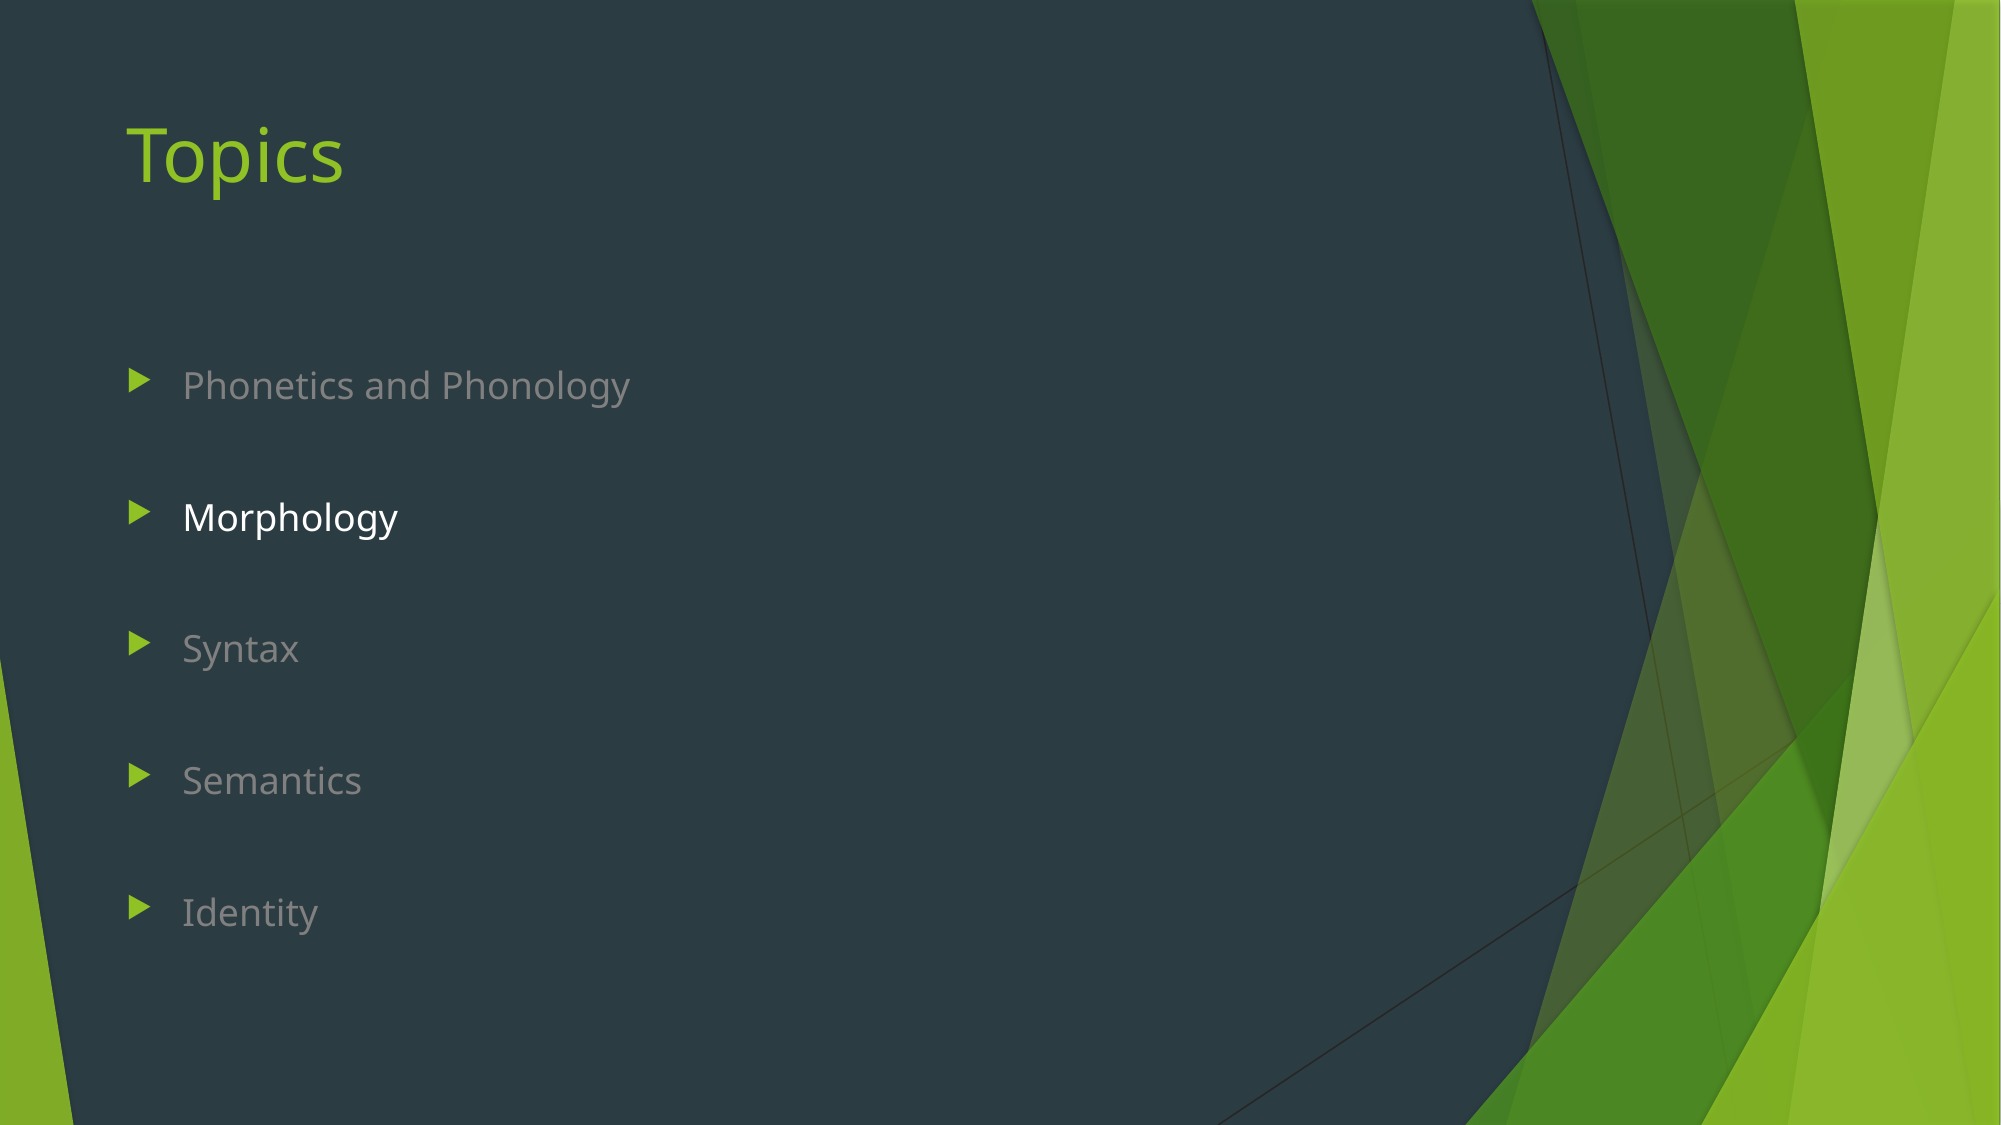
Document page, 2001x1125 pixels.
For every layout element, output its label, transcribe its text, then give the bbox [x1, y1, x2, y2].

title Topics [111, 99, 1522, 317]
list Phonetics and Phonology Morphology Syntax Semantics Identity [111, 354, 1522, 992]
